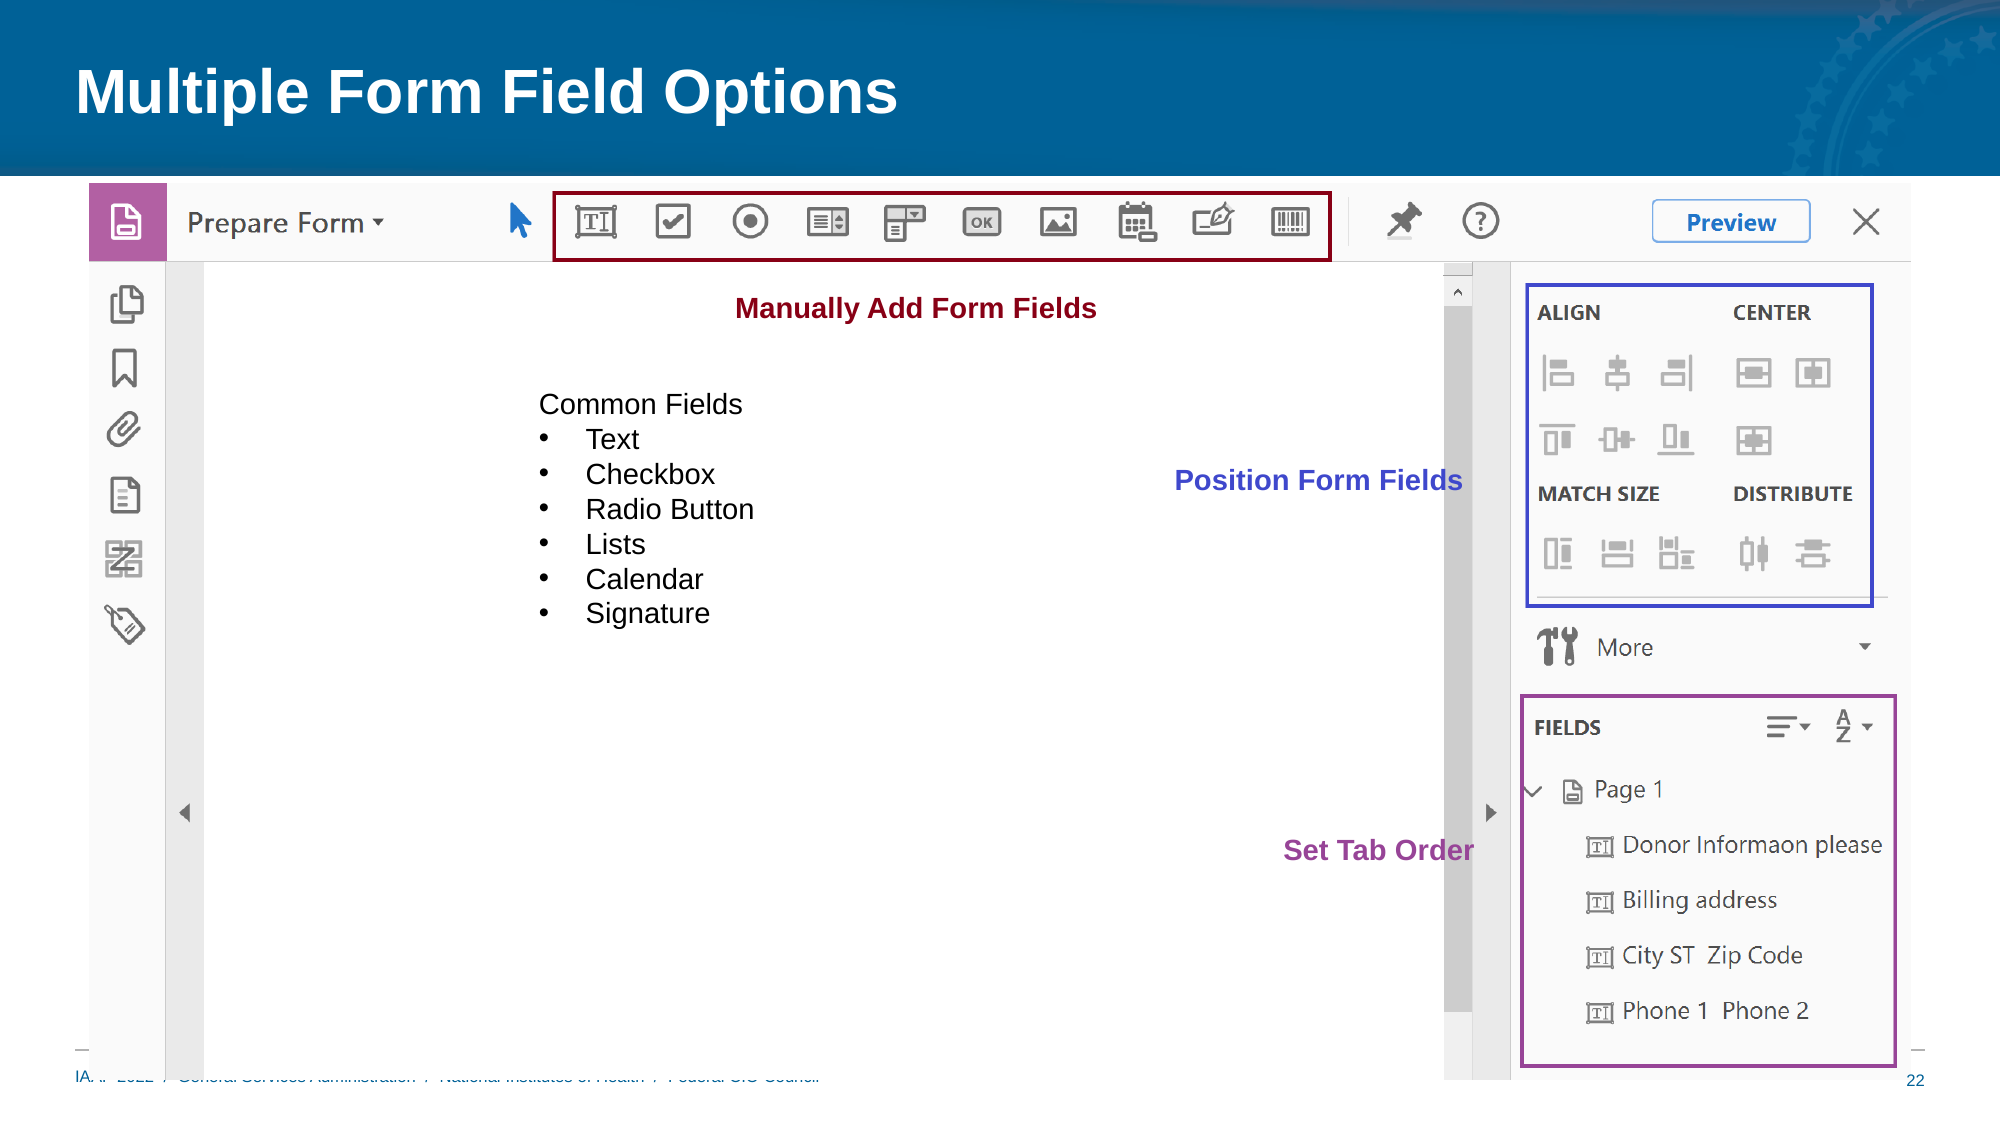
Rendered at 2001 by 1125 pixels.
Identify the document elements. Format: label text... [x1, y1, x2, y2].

title Multiple Form Field Options [75, 52, 1800, 128]
picture [89, 182, 1911, 1081]
picture [0, 0, 2000, 176]
picture [0, 168, 666, 176]
slide_number 22 [1880, 1065, 1925, 1095]
